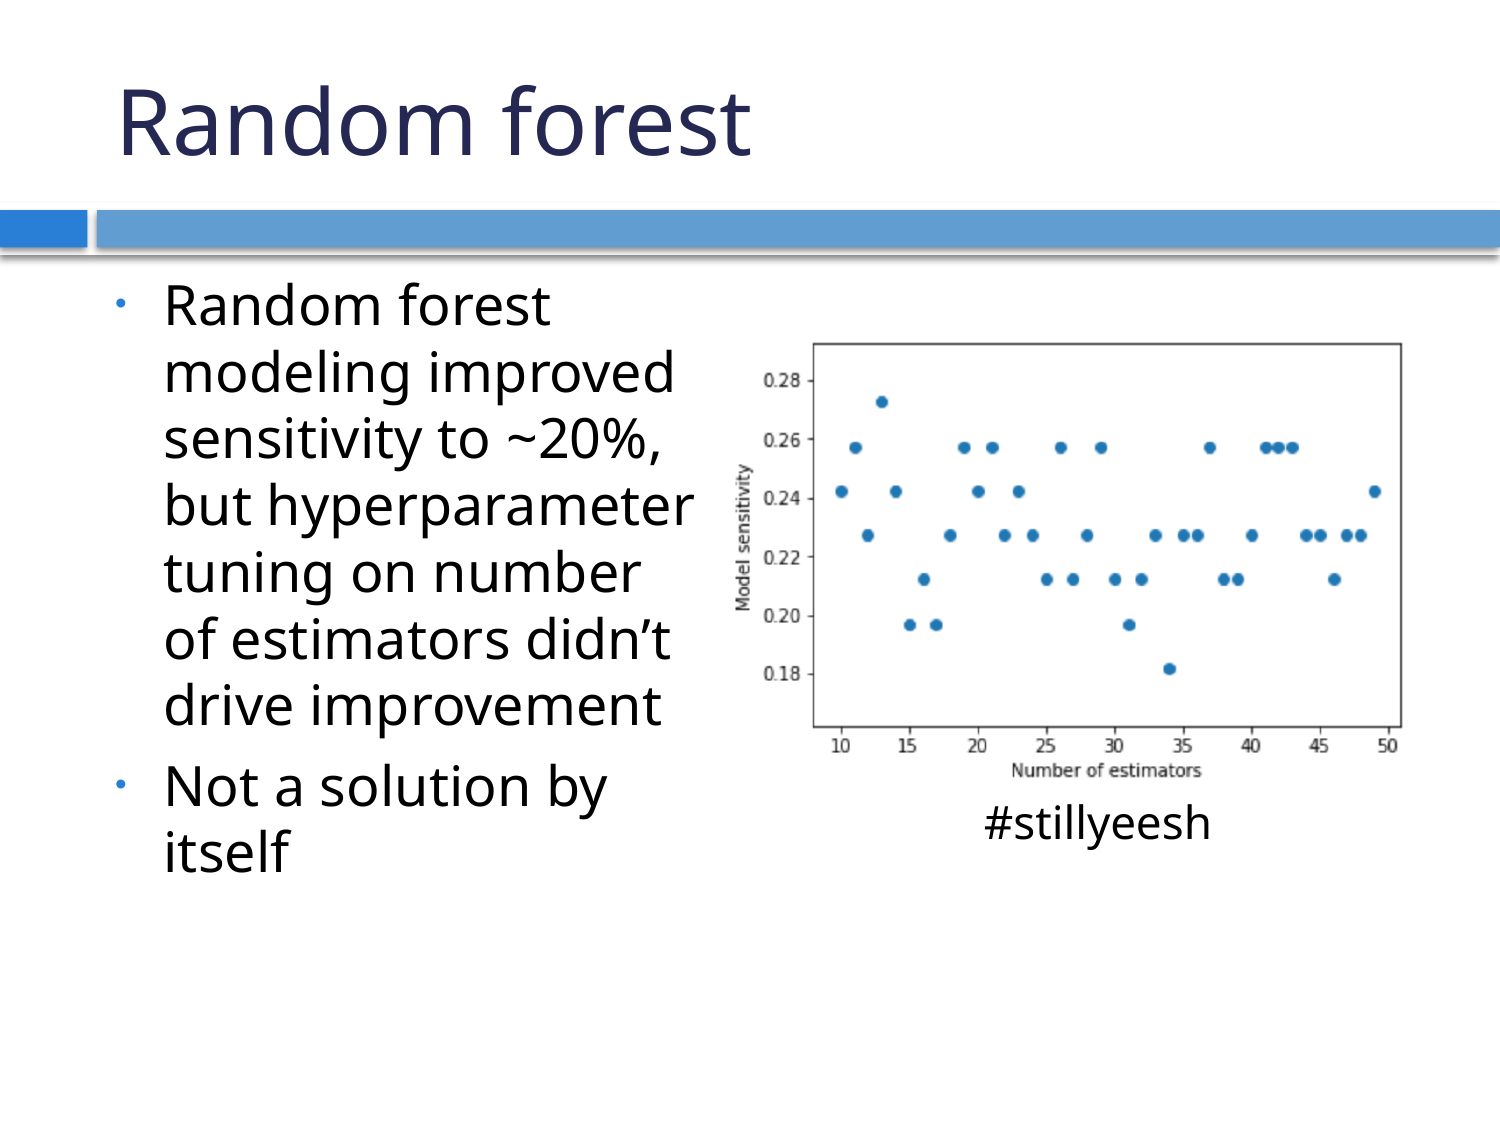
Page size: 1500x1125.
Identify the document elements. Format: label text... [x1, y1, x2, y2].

text_box #stillyeesh [888, 813, 1308, 856]
title Random forest [100, 37, 1438, 200]
picture [714, 326, 1435, 803]
list Random forest modeling improved sensitivity to ~20%, but hyperparameter tuning on number of estimators didn’t drive improvement Not a solution by itself [100, 262, 715, 1000]
